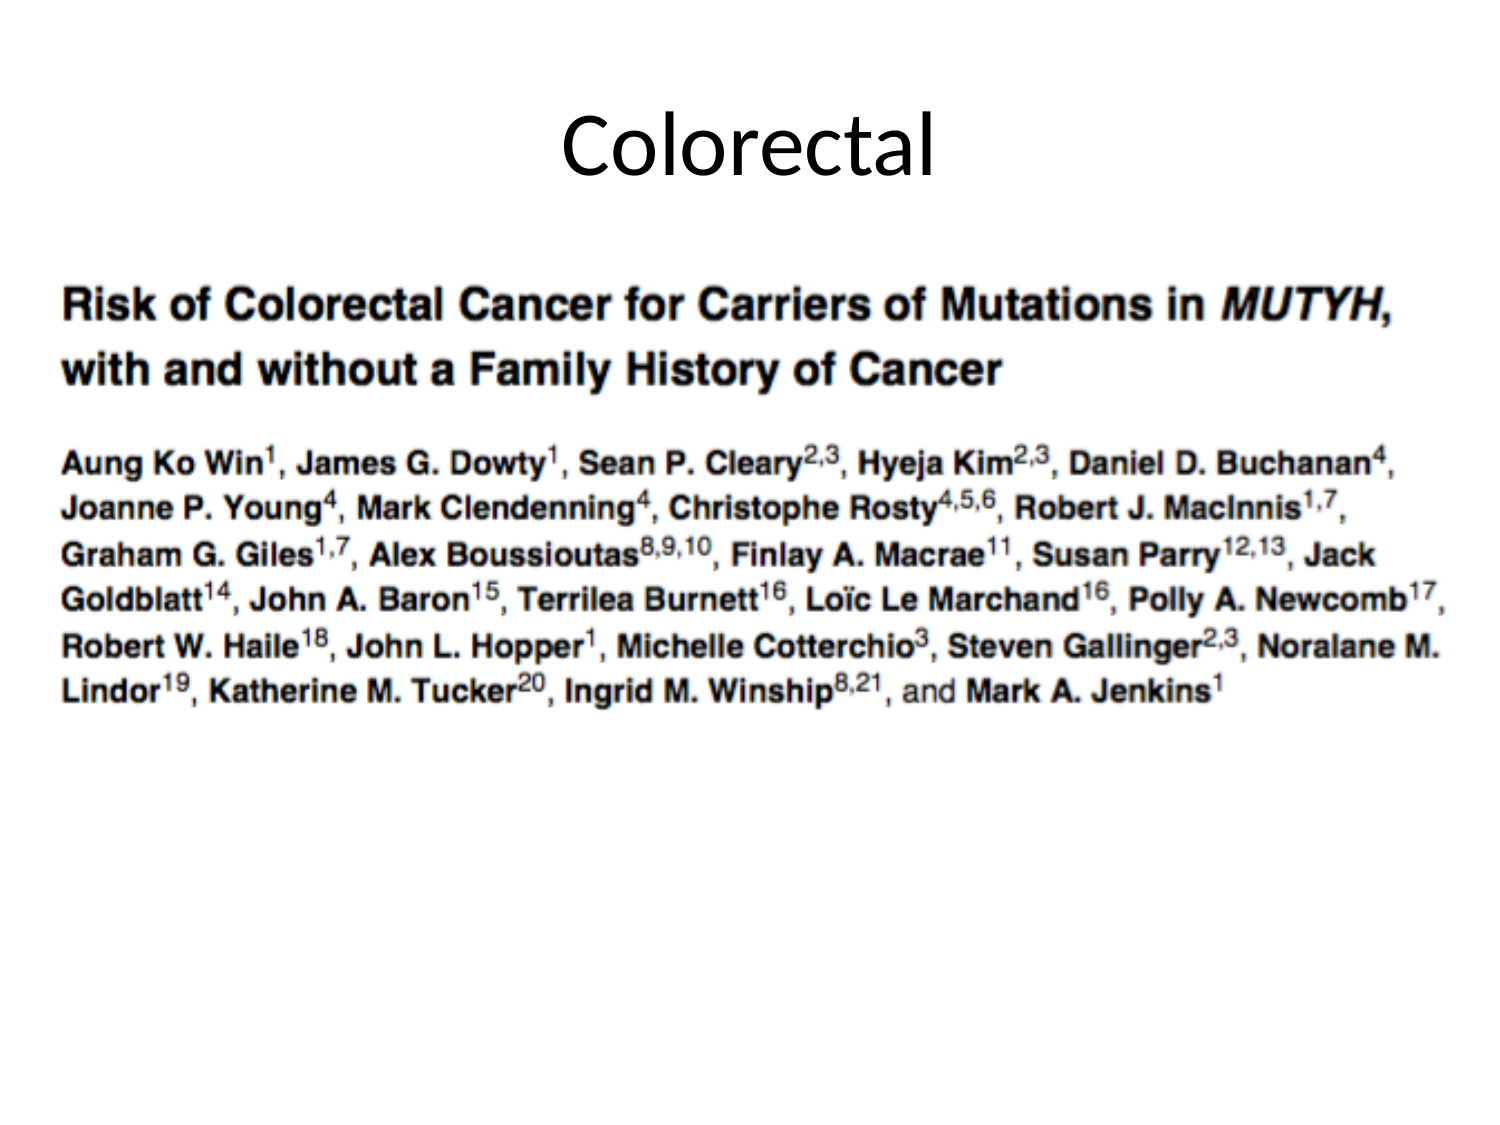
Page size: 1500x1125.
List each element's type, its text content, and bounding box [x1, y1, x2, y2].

title Colorectal [75, 45, 1425, 229]
picture [0, 232, 1500, 728]
